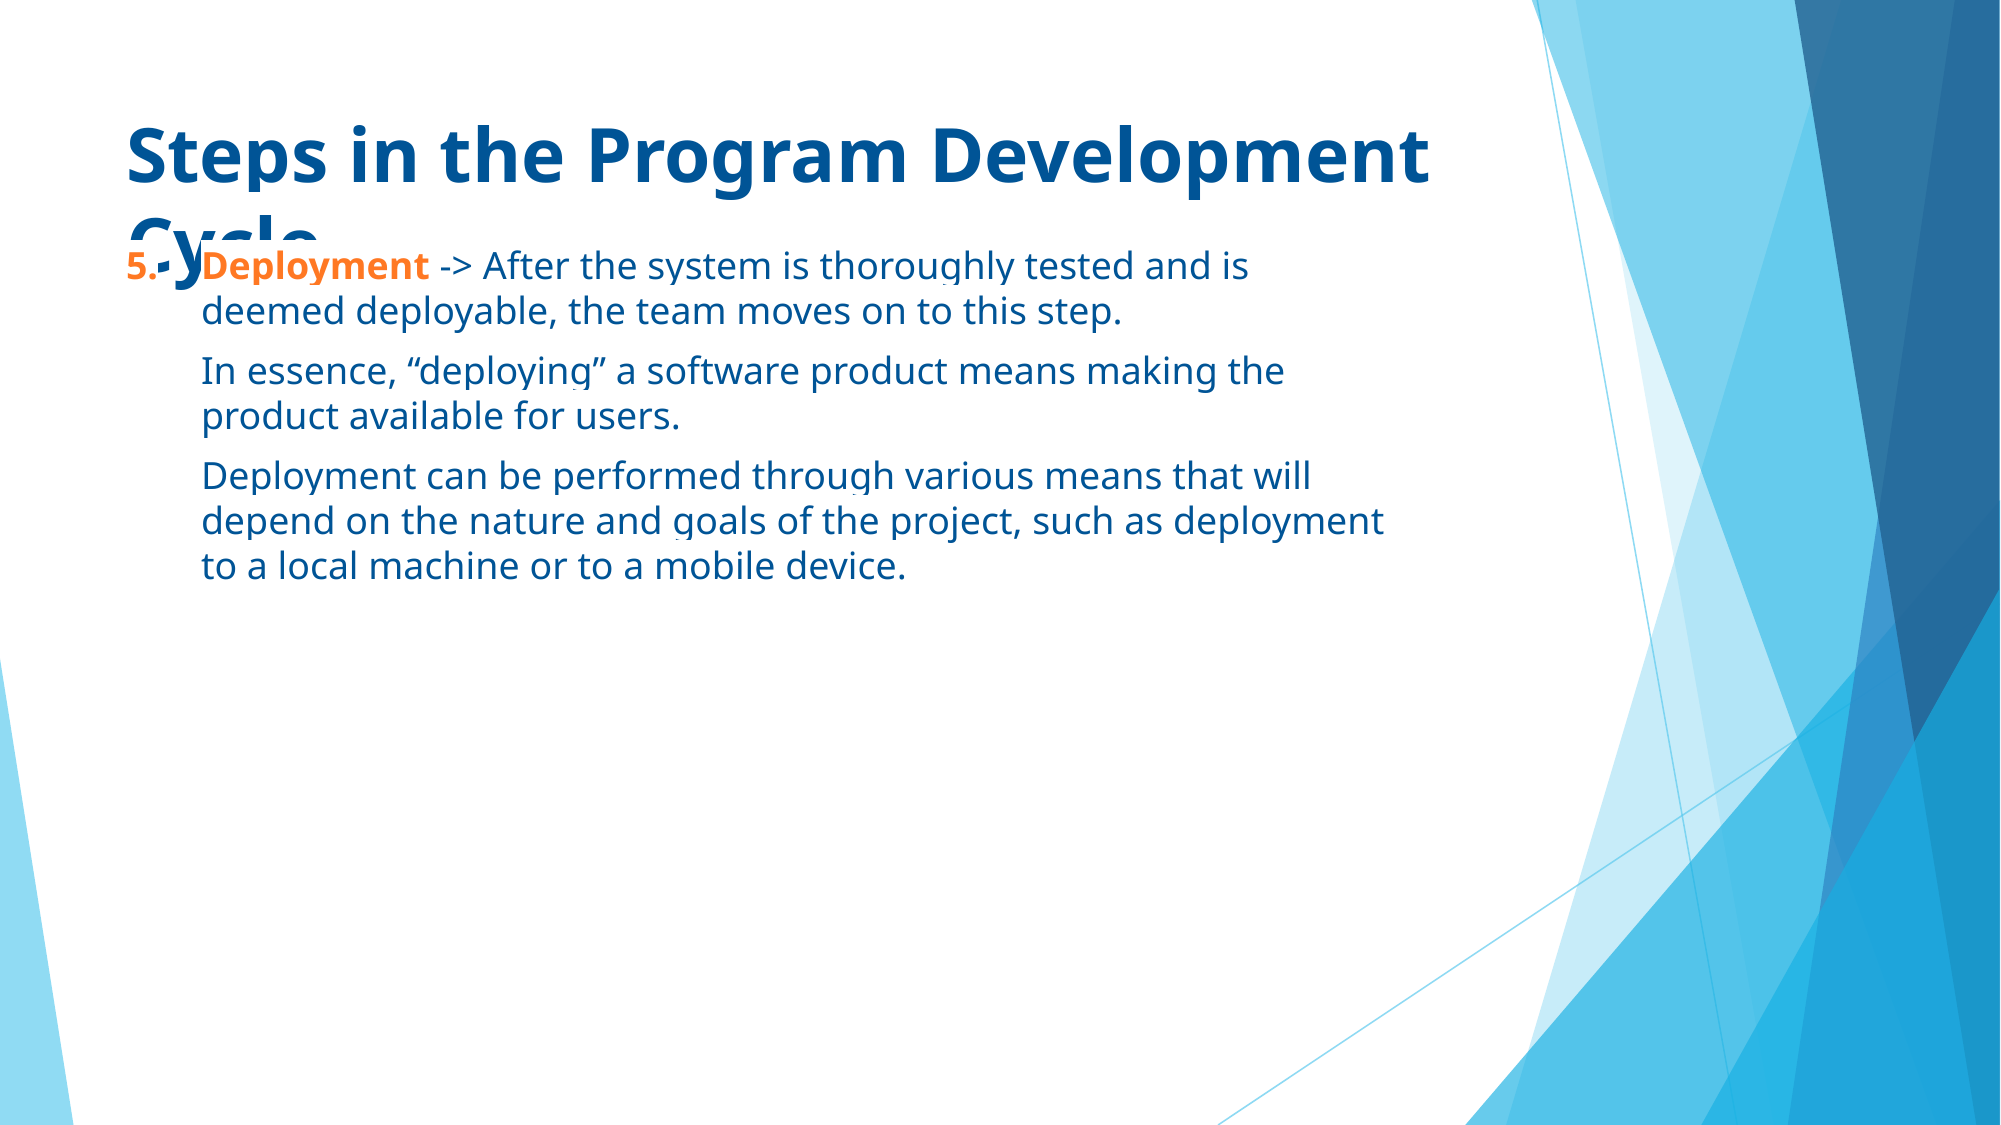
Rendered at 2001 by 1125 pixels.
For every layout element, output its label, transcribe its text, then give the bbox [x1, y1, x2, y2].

text_box Deployment -> After the system is thoroughly tested and is deemed deployable, the team moves on to this step. In essence, “deploying” a software product means making the product available for users. Deployment can be performed through various means that will depend on the nature and goals of the project, such as deployment to a local machine or to a mobile device. [111, 234, 1411, 595]
title Steps in the Program Development Cycle [111, 99, 1609, 317]
